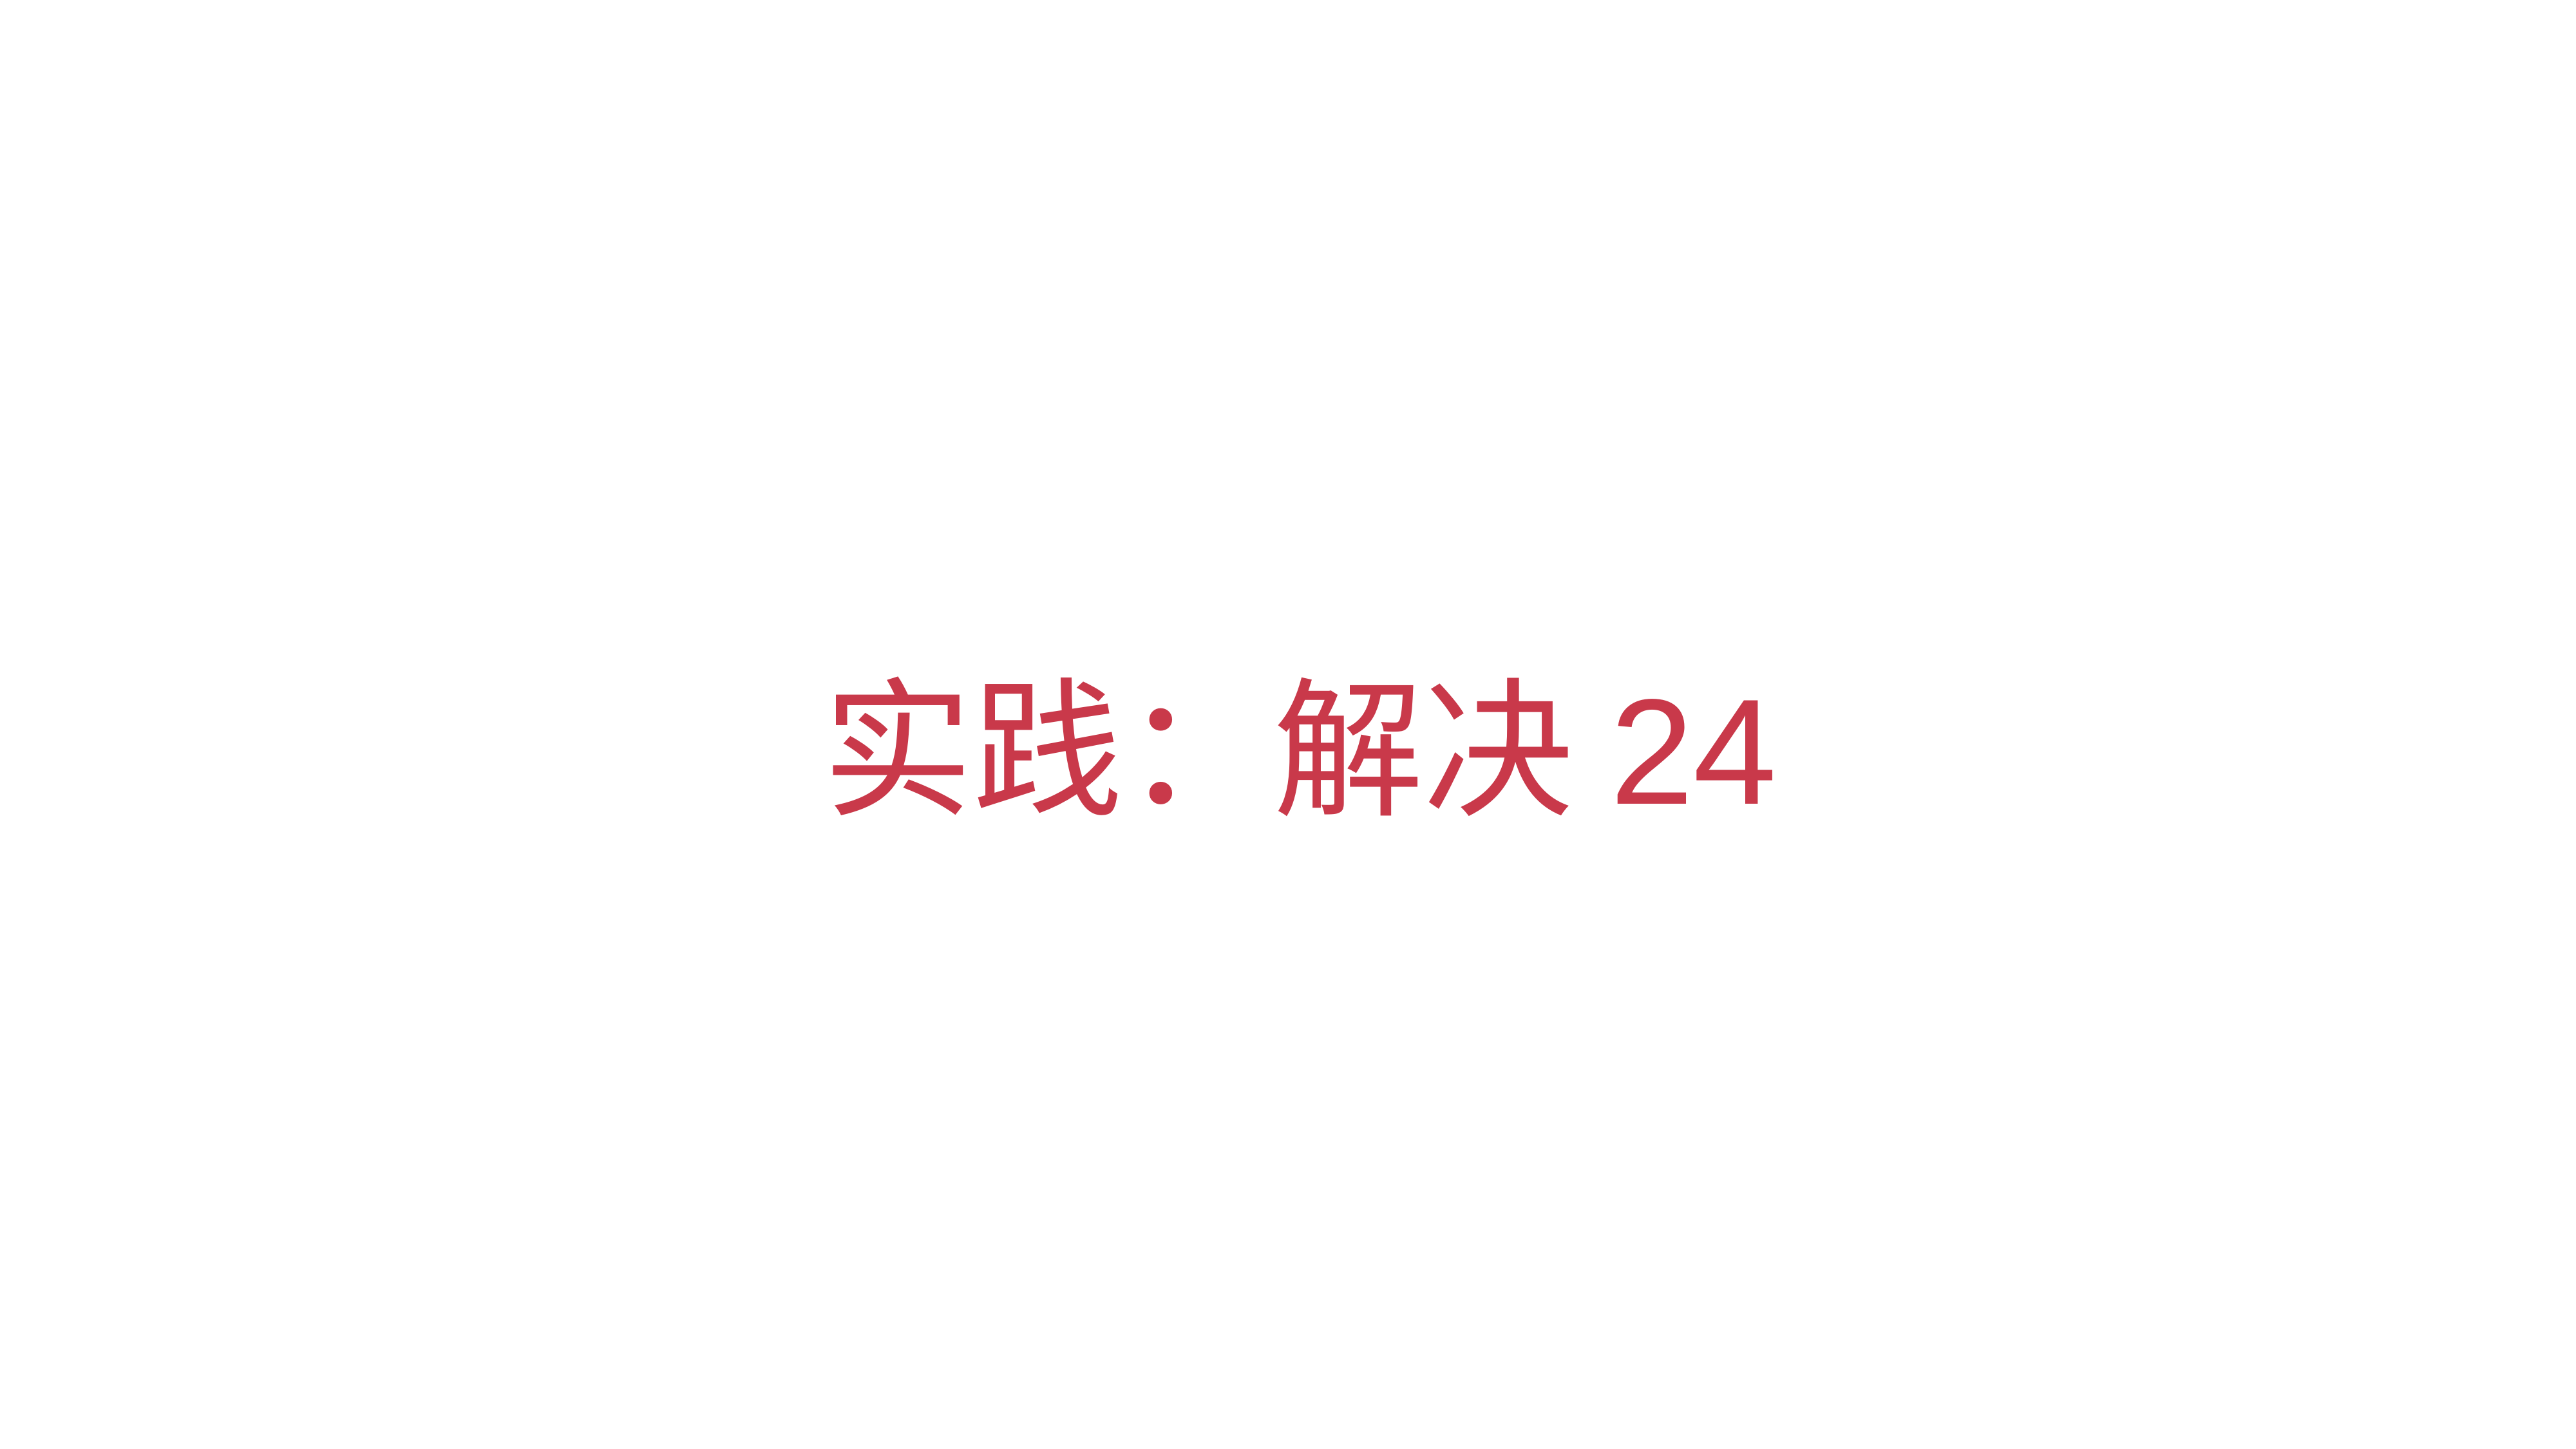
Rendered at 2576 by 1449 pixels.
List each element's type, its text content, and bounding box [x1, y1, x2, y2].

title 实践：解决24 [187, 609, 2389, 840]
